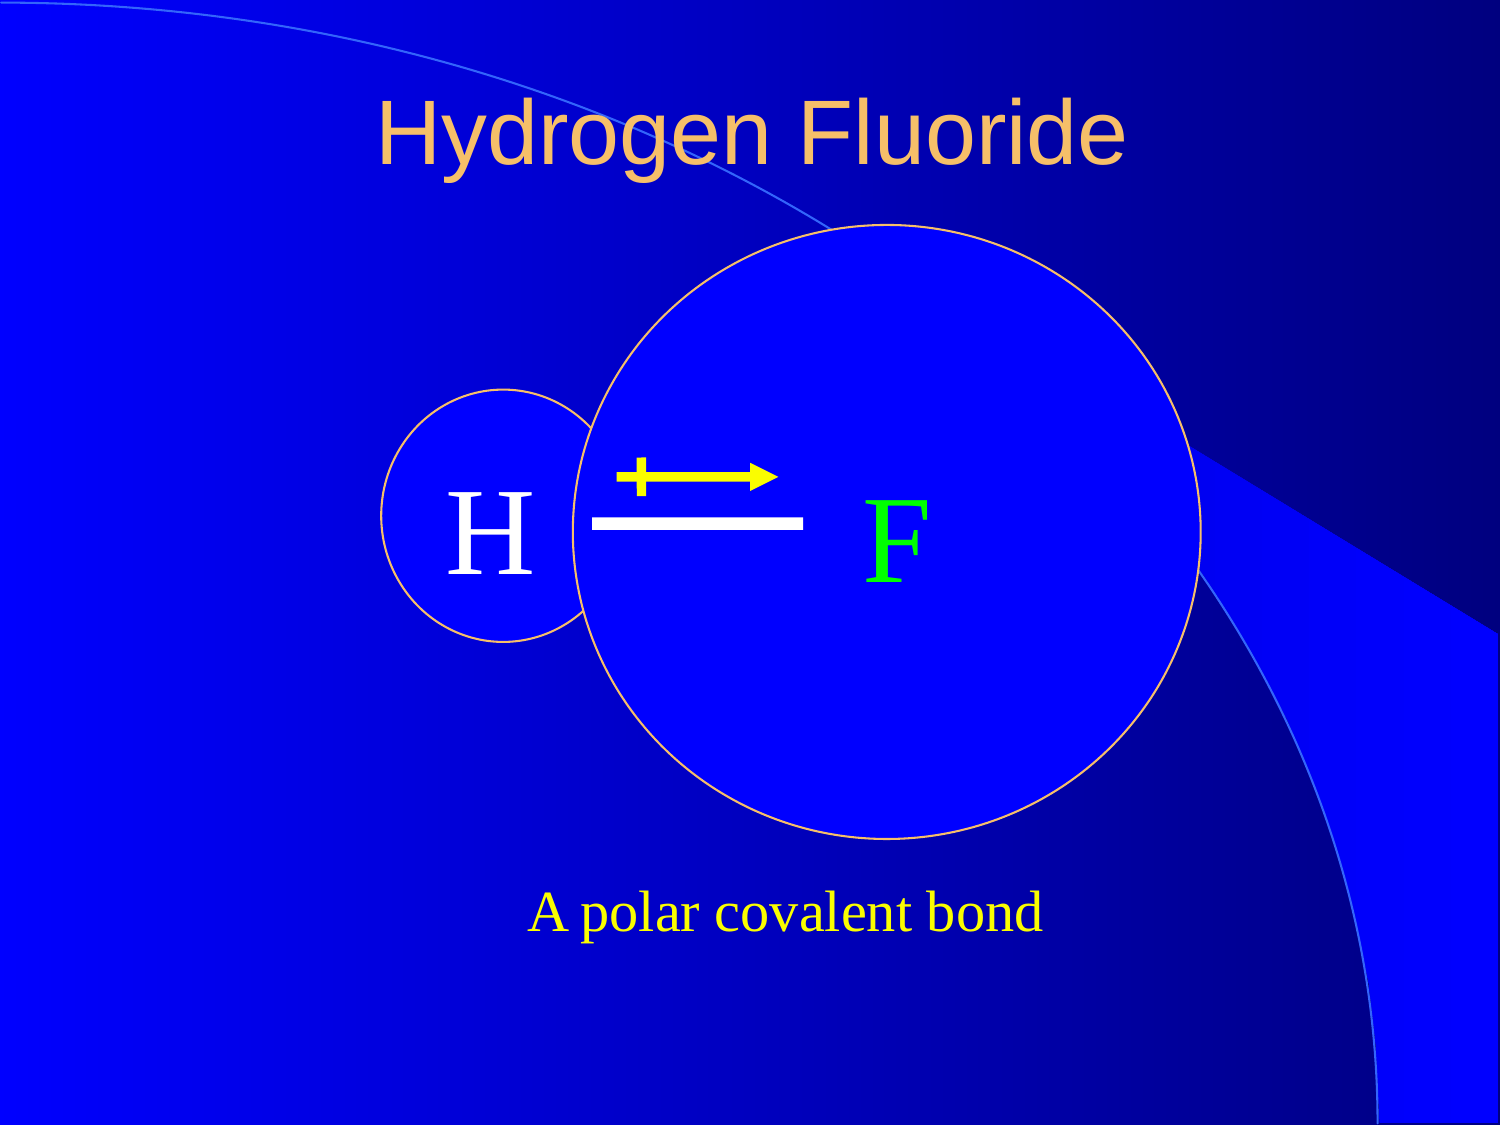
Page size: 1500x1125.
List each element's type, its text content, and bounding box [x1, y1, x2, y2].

title Hydrogen Fluoride [114, 33, 1391, 223]
text_box [404, 389, 591, 441]
text_box [642, 470, 779, 484]
text_box [418, 607, 583, 642]
text_box [582, 224, 1201, 839]
text_box F [784, 450, 1010, 616]
text_box A polar covalent bond [184, 866, 1388, 951]
text_box H [378, 441, 604, 607]
